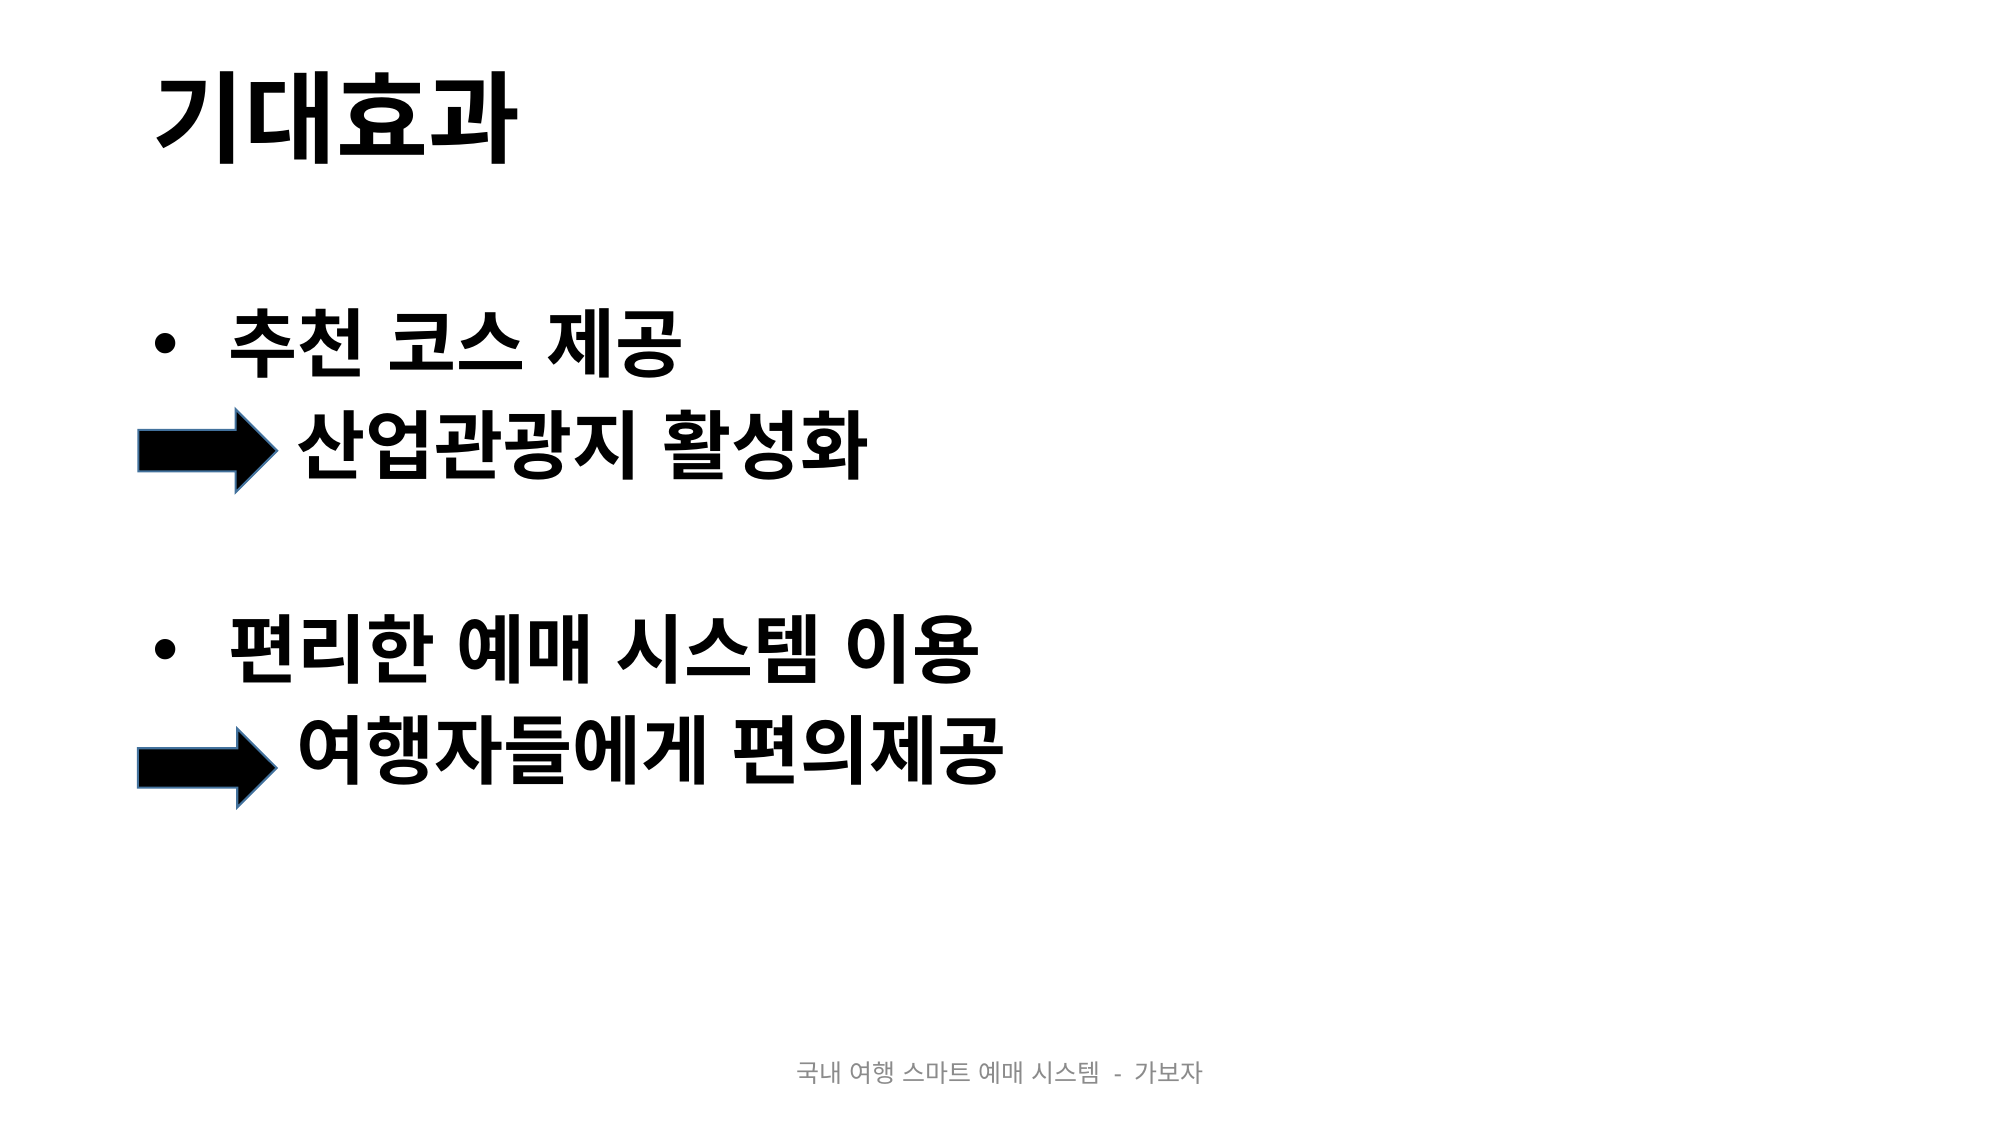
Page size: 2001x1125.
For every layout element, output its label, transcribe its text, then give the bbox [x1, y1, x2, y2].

list 추천 코스 제공 산업관광지 활성화 편리한 예매 시스템 이용 여행자들에게 편의제공 [137, 299, 1863, 1090]
footer 국내 여행 스마트 예매 시스템 - 가보자 [662, 1042, 1338, 1103]
title 기대효과 [137, 33, 1863, 213]
text_box [137, 406, 279, 495]
text_box [136, 726, 279, 810]
